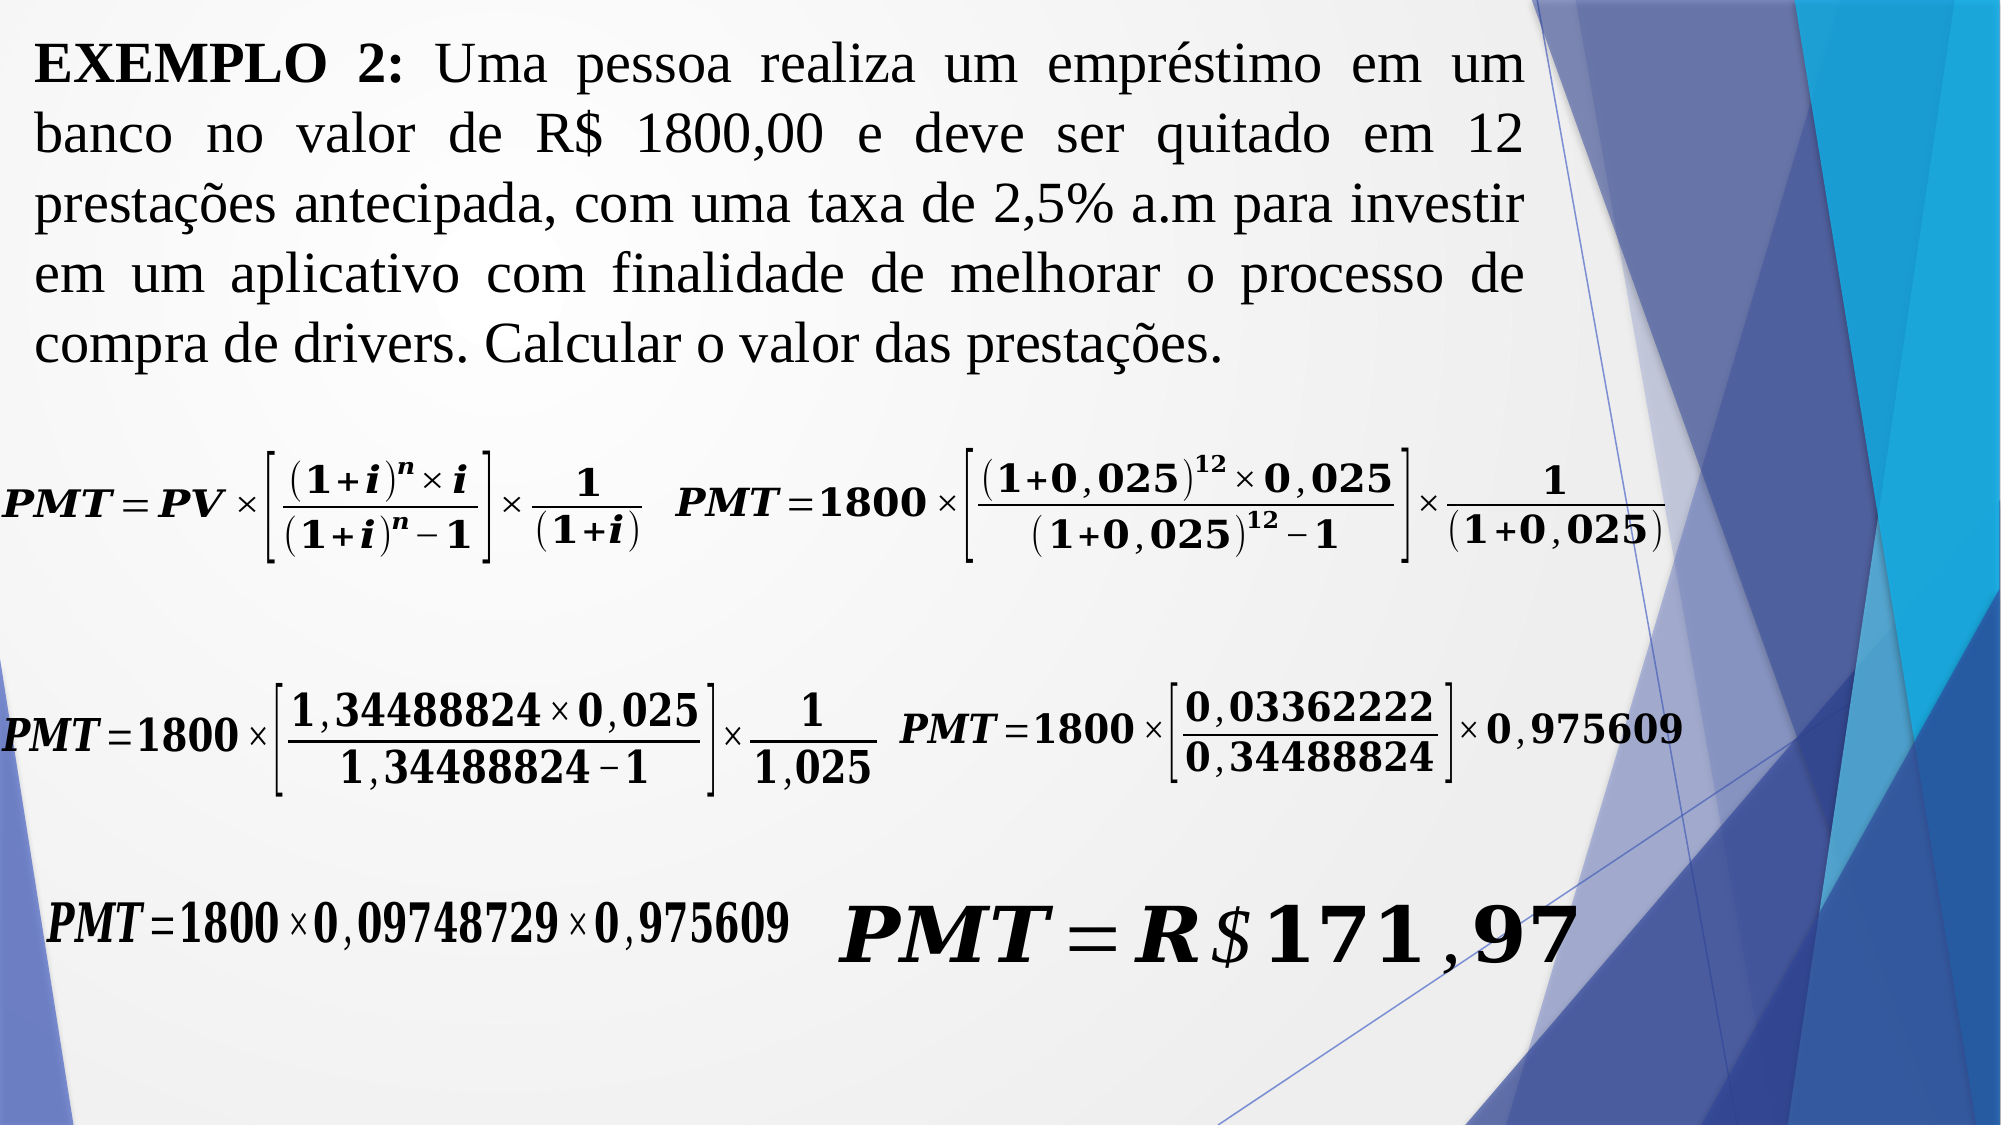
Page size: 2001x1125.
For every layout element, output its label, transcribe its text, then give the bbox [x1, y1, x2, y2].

list EXEMPLO 2: Uma pessoa realiza um empréstimo em um banco no valor de R$ 1800,00 e deve ser quitado em 12 prestações antecipada, com uma taxa de 2,5% a.m para investir em um aplicativo com finalidade de melhorar o processo de compra de drivers. Calcular o valor das prestações. [19, 16, 1542, 385]
